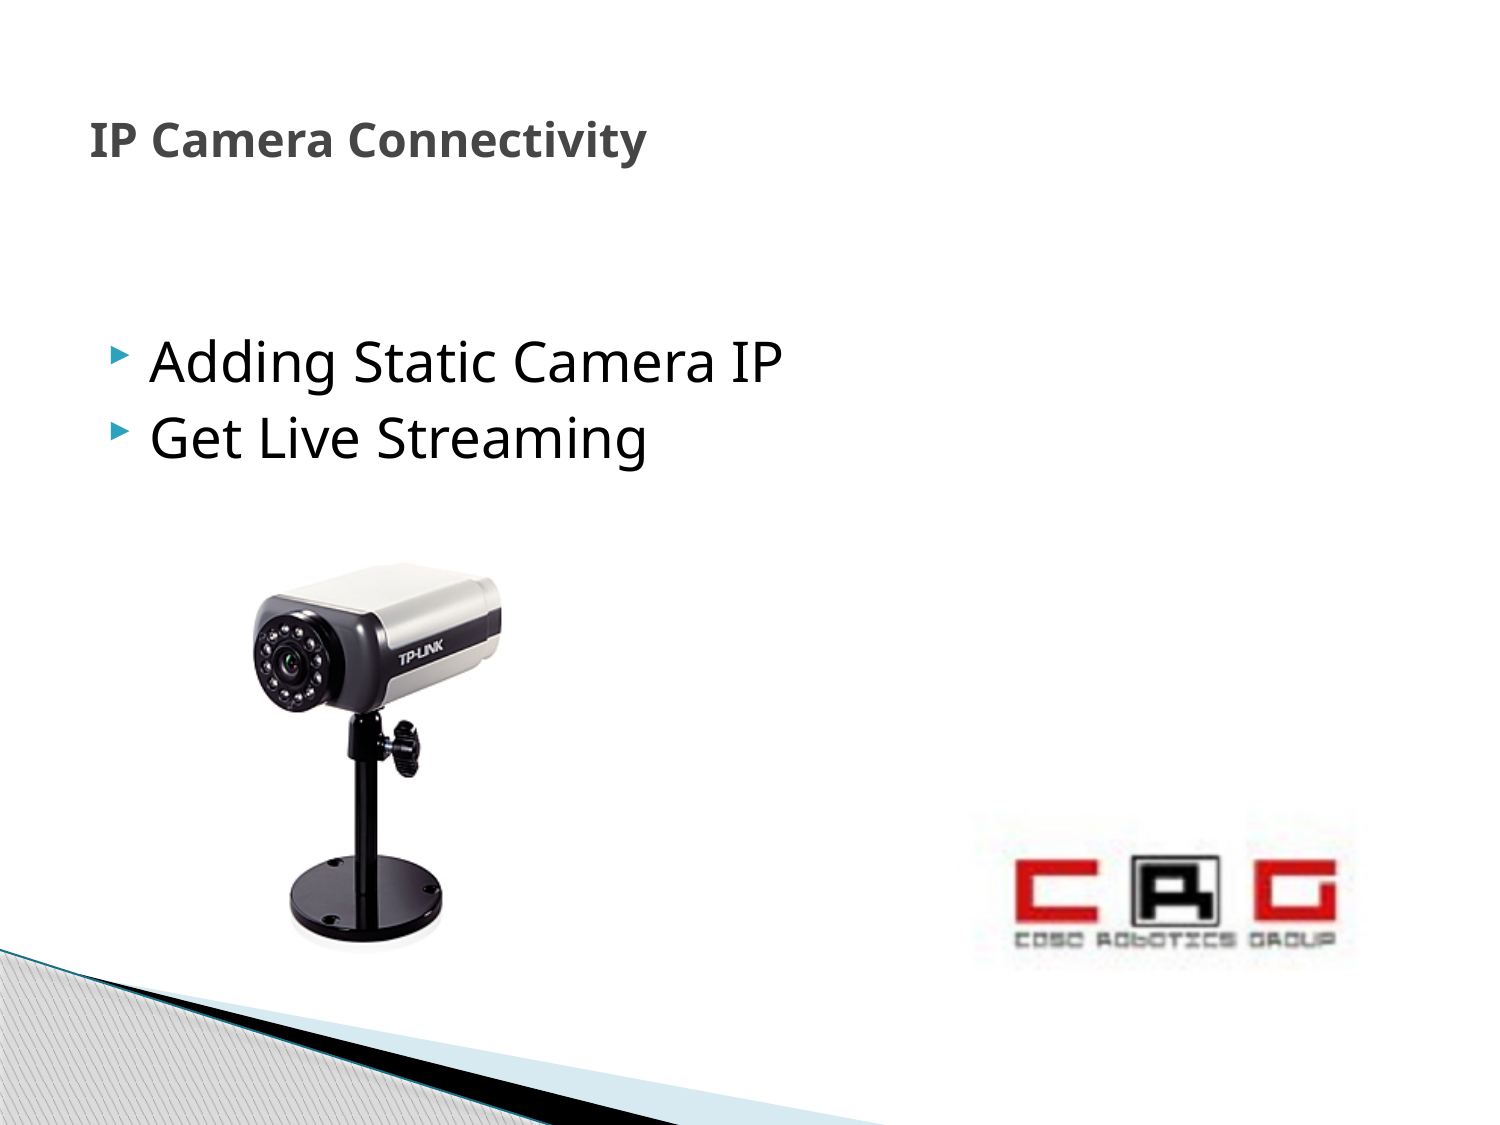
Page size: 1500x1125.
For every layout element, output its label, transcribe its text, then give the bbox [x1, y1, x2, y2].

picture [37, 549, 718, 959]
title IP Camera Connectivity [75, 45, 1425, 233]
list Adding Static Camera IP Get Live Streaming [75, 243, 1425, 986]
picture [787, 687, 1491, 1088]
